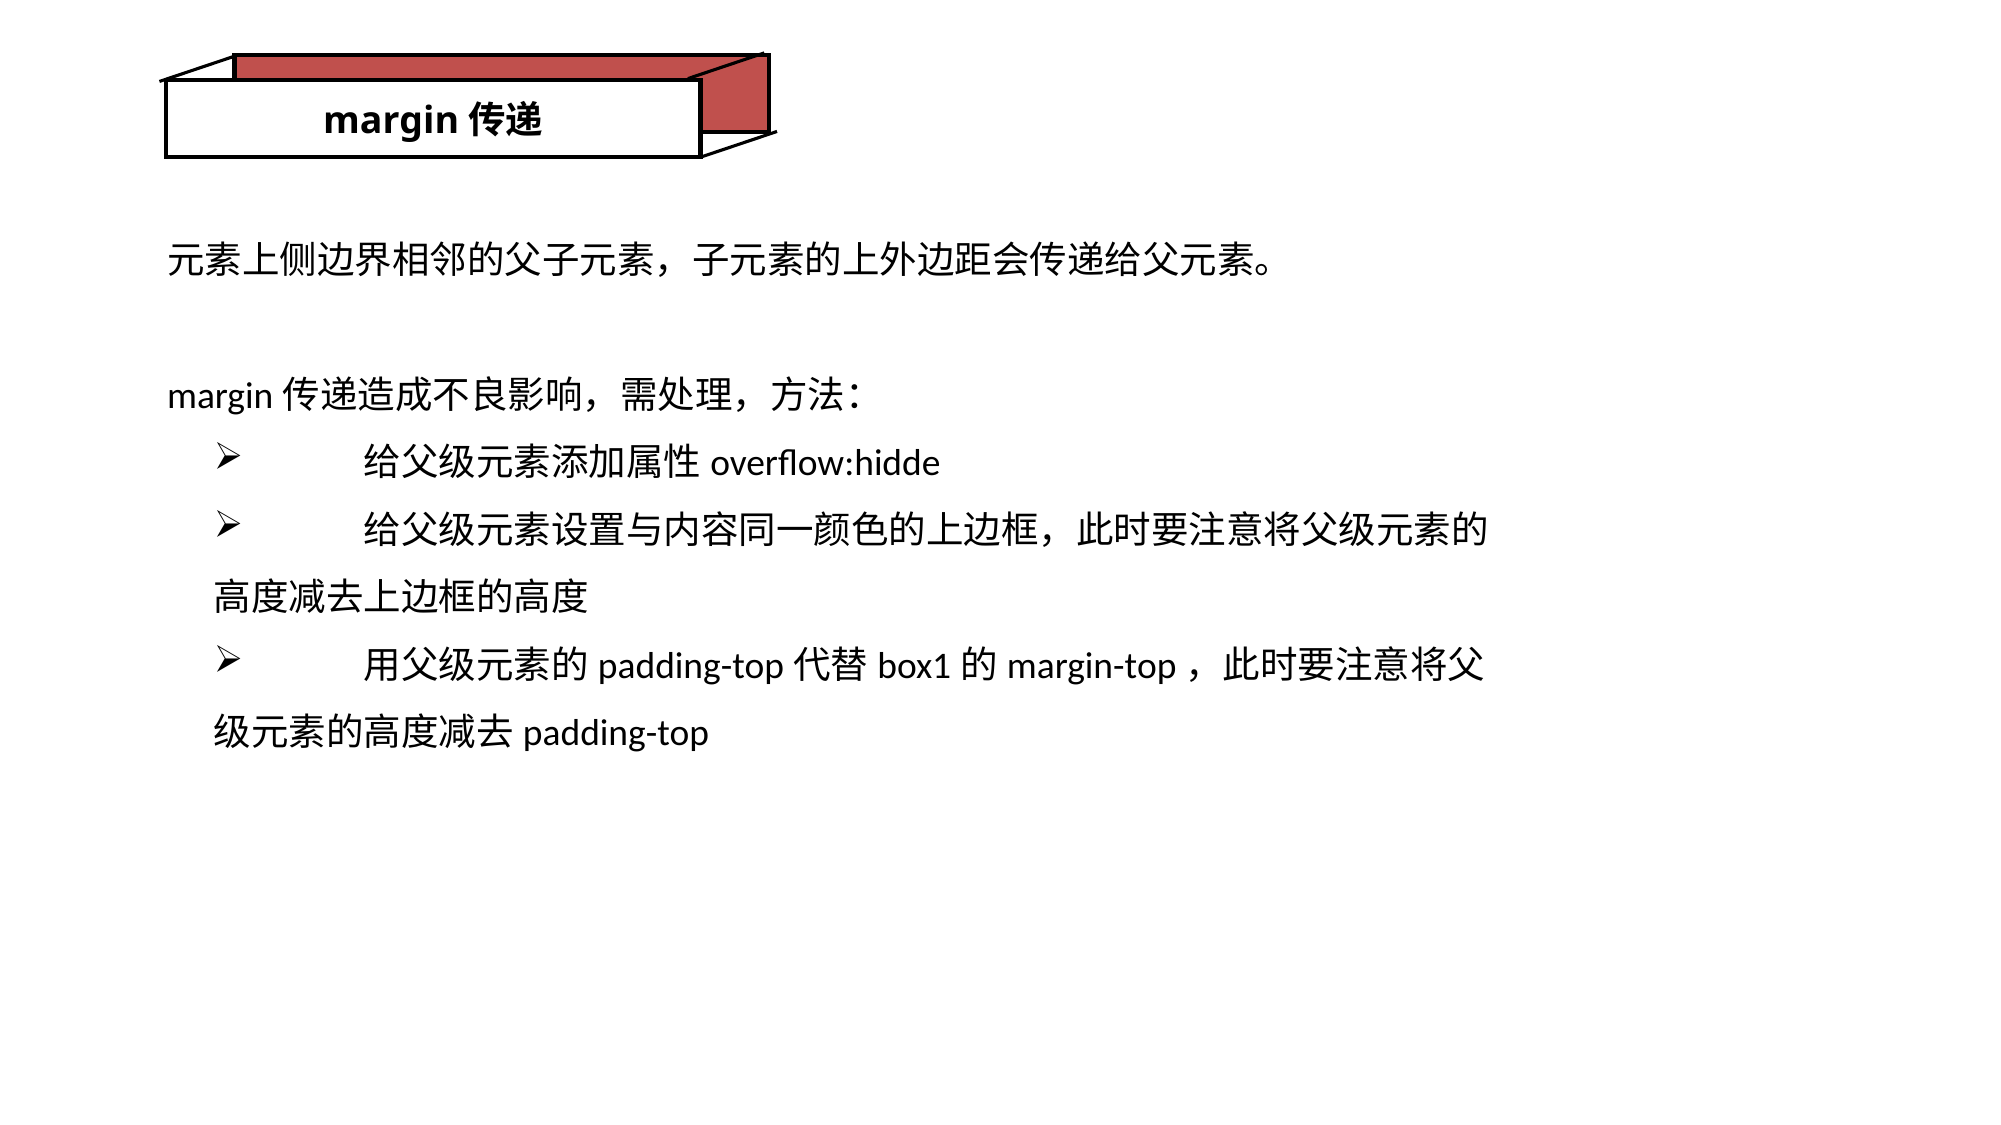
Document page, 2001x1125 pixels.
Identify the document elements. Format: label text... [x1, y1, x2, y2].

text_box 元素上侧边界相邻的父子元素，子元素的上外边距会传递给父元素。 margin传递造成不良影响，需处理，方法： 给父级元素添加属性overflow:hidde 给父级元素设置与内容同一颜色的上边框，此时要注意将父级元素的高度减去上边框的高度 用父级元素的padding-top代替box1的margin-top，此时要注意将父级元素的高度减去padding-top [152, 205, 1531, 806]
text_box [159, 52, 778, 158]
